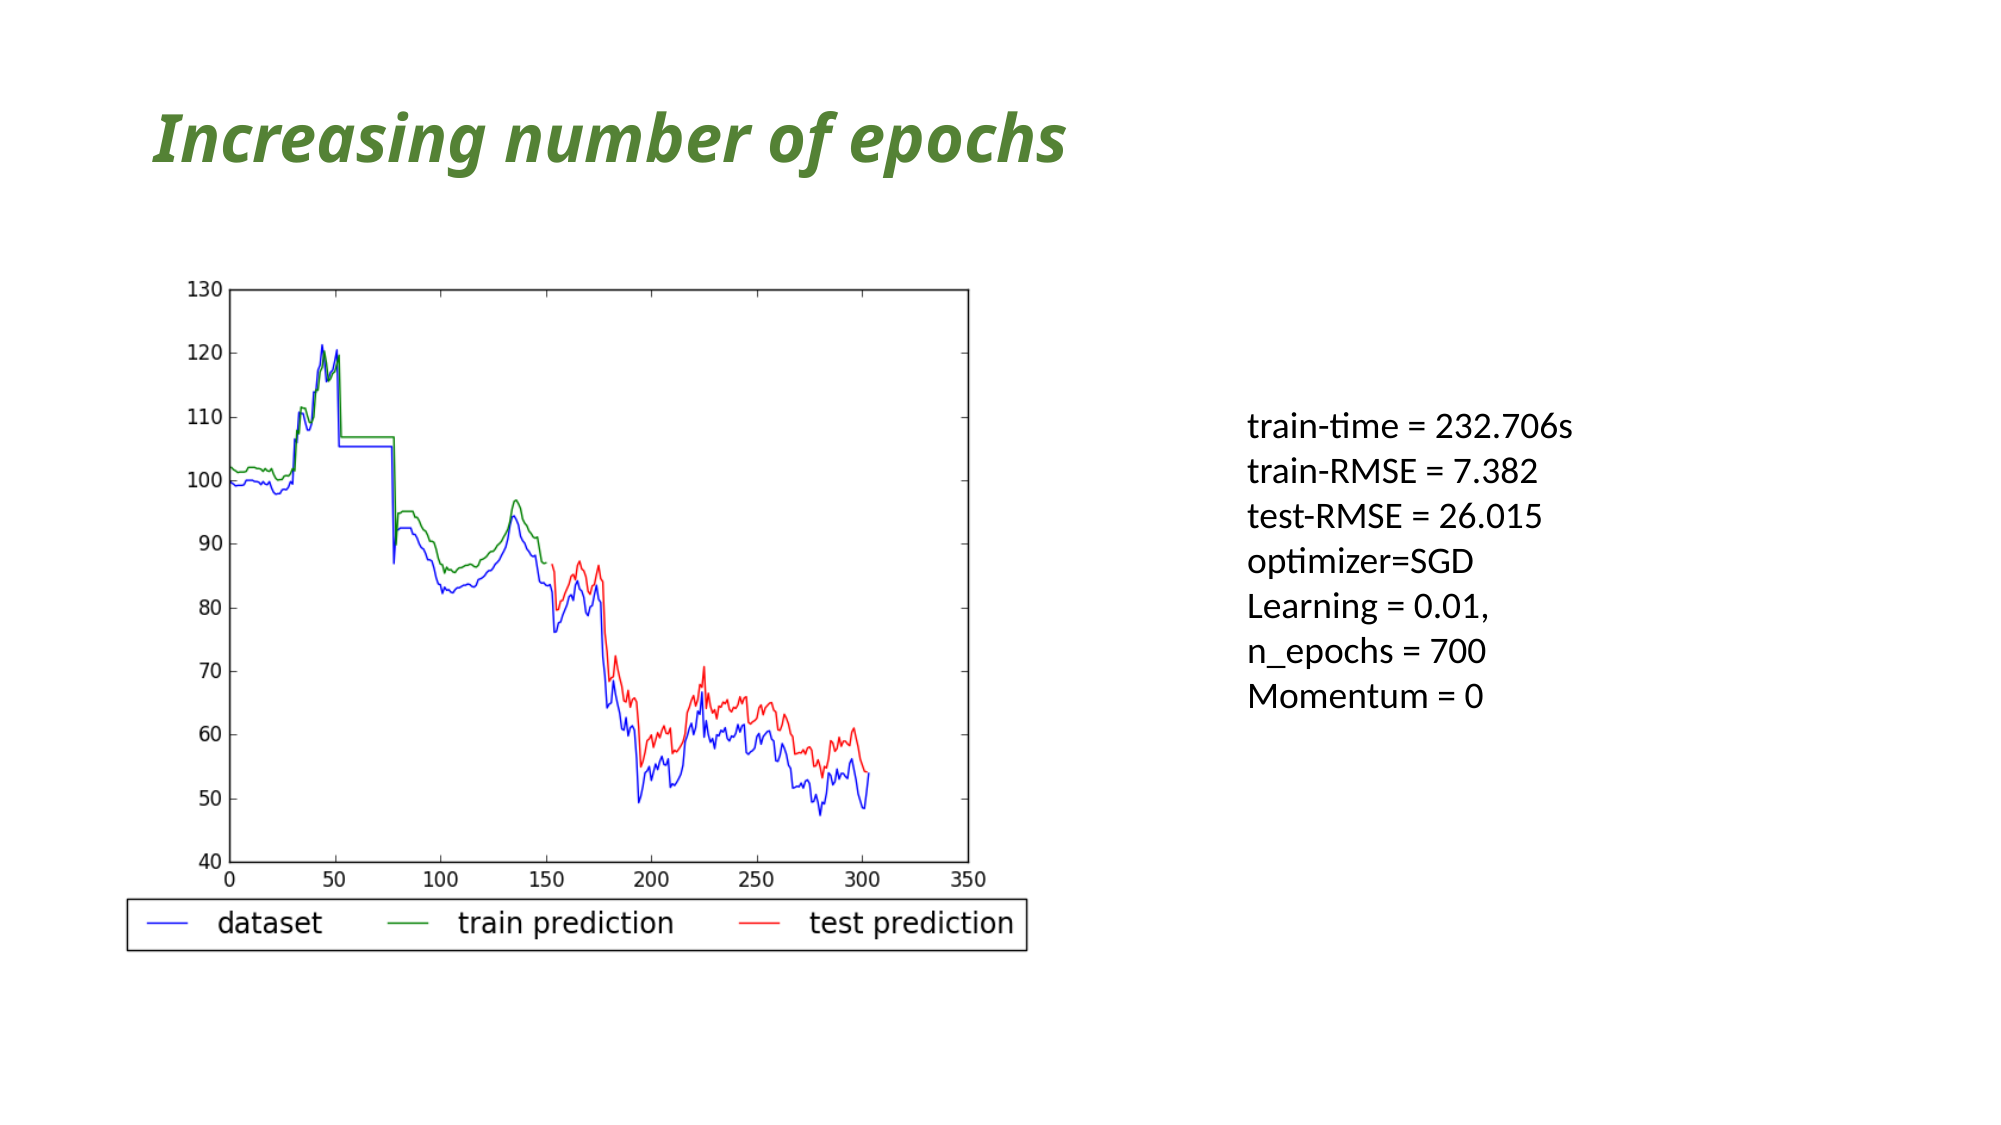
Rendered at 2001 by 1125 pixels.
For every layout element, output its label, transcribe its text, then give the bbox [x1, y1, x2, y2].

text_box train-time = 232.706s train-RMSE = 7.382 test-RMSE = 26.015 optimizer=SGD Learning = 0.01, n_epochs = 700 Momentum = 0 [1232, 393, 1589, 768]
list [115, 268, 1037, 962]
title Increasing number of epochs [139, 31, 1865, 250]
